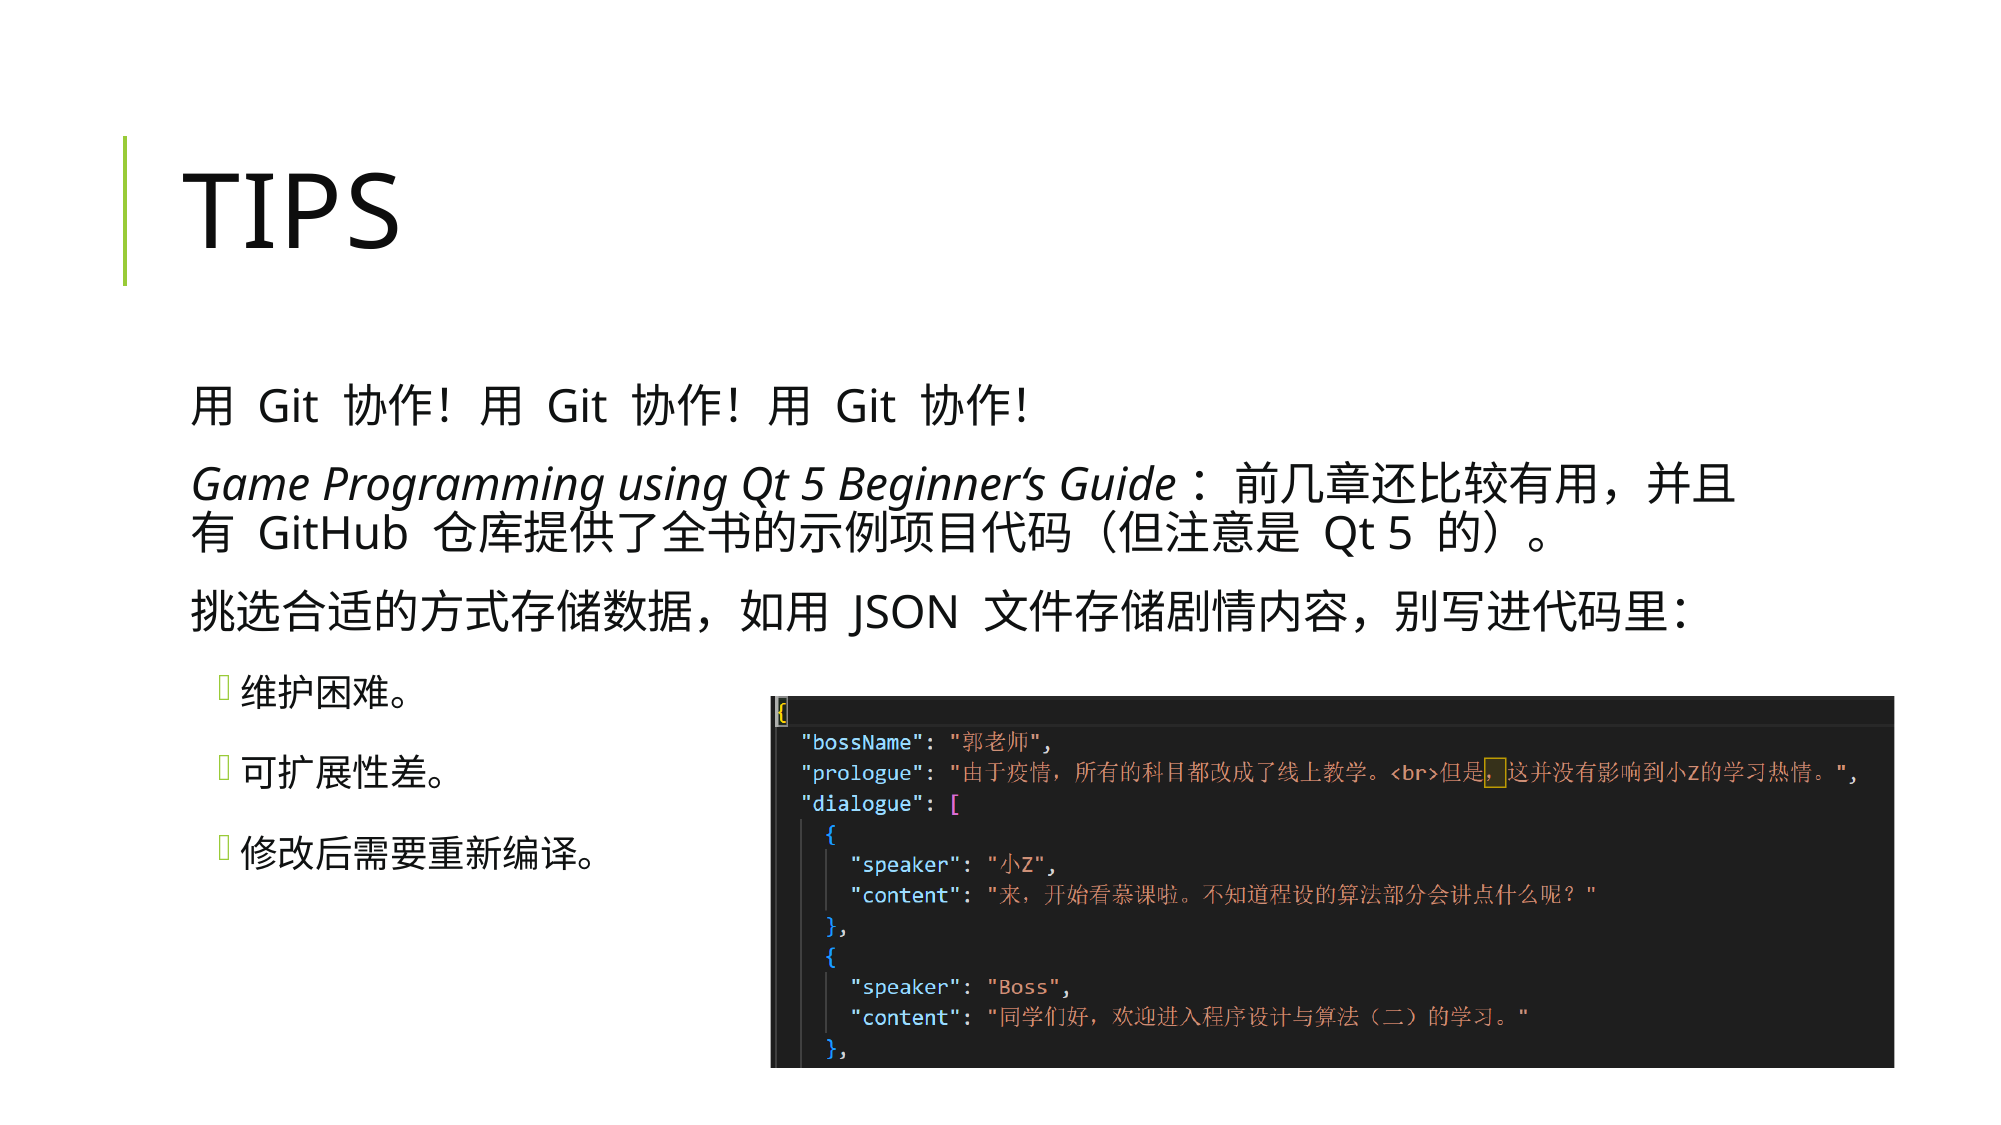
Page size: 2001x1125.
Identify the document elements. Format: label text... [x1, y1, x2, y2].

picture [770, 695, 1895, 1069]
list 用 Git 协作！用 Git 协作！用 Git 协作！ Game Programming using Qt 5 Beginner‘s Guide：前几章还比较有用，并且有 GitHub 仓库提供了全书的示例项目代码（但注意是 Qt 5 的）。 挑选合适的方式存储数据，如用 JSON 文件存储剧情内容，别写进代码里： 维护困难。 可扩展性差。 修改后需要重新编译。 [168, 375, 1763, 1035]
title Tips [168, 96, 1763, 342]
